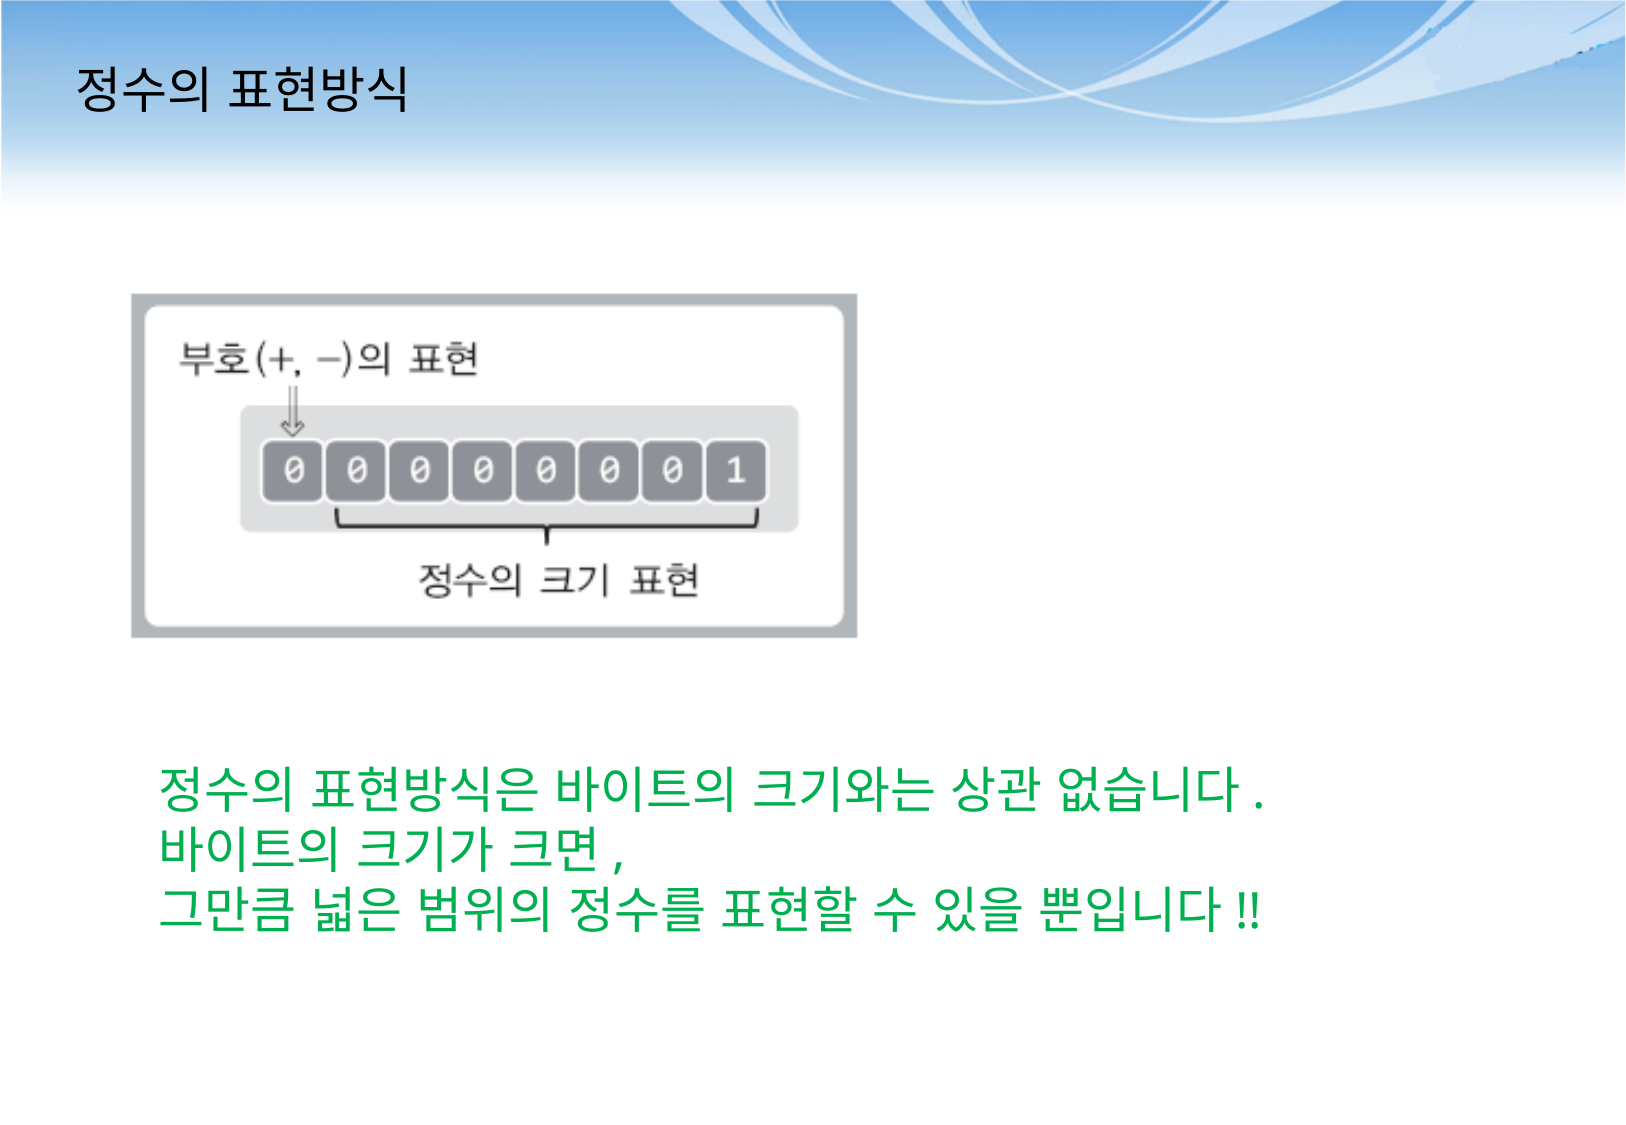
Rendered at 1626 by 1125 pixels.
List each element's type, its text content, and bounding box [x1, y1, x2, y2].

title 정수의 표현방식 [60, 48, 1001, 130]
picture [0, 0, 1626, 1125]
text_box 정수의 표현방식은 바이트의 크기와는 상관 없습니다. 바이트의 크기가 크면, 그만큼 넓은 범위의 정수를 표현할 수 있을 뿐입니다!! [144, 751, 1282, 947]
